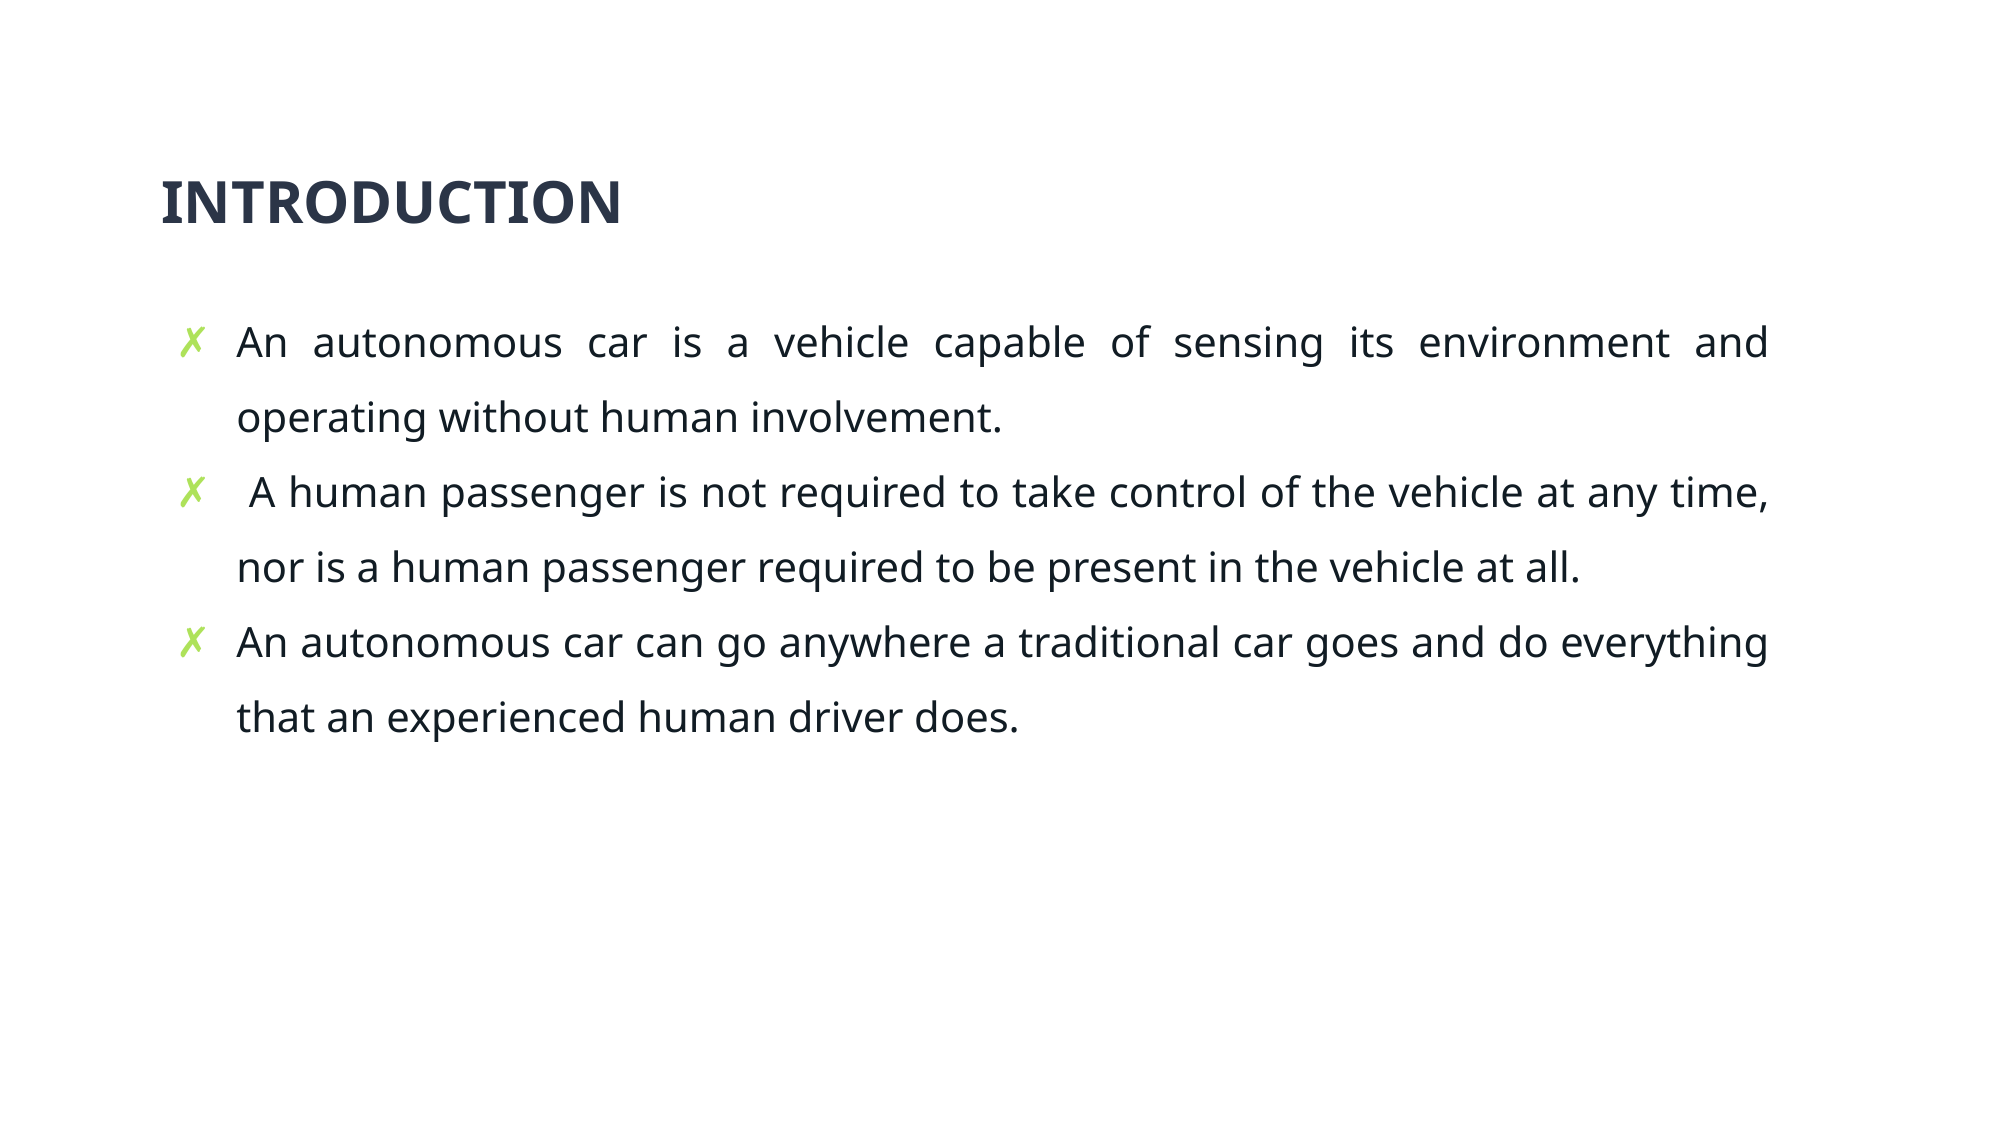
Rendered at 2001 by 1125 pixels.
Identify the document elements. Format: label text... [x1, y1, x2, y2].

list An autonomous car is a vehicle capable of sensing its environment and operating without human involvement. A human passenger is not required to take control of the vehicle at any time, nor is a human passenger required to be present in the vehicle at all. An autonomous car can go anywhere a traditional car goes and do everything that an experienced human driver does. [161, 290, 1771, 875]
title INTRODUCTION [161, 146, 1599, 263]
